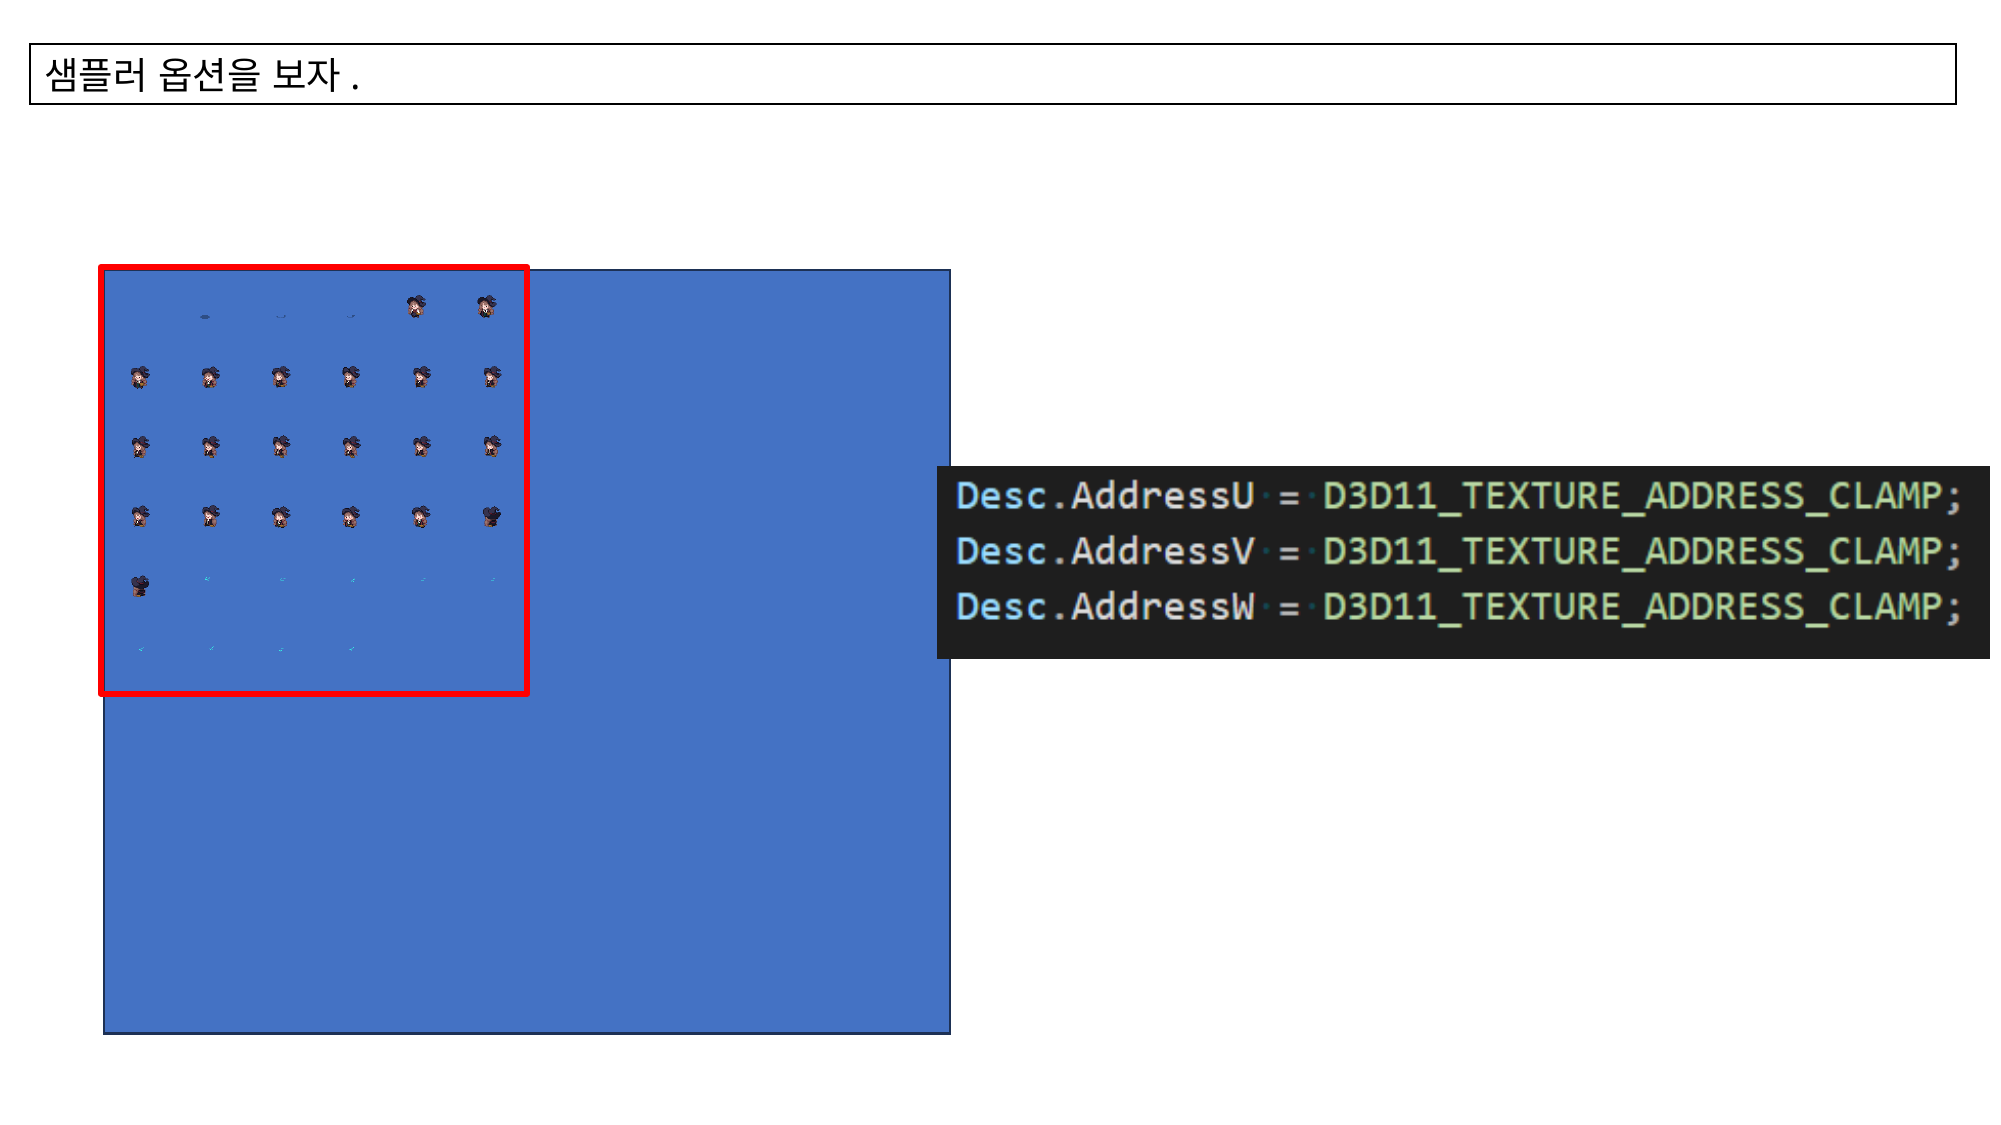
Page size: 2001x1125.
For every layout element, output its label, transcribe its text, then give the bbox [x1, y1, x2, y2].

text_box 샘플러 옵션을 보자. [29, 43, 1957, 105]
text_box [103, 269, 951, 1035]
picture [937, 466, 1990, 659]
picture [103, 270, 525, 691]
